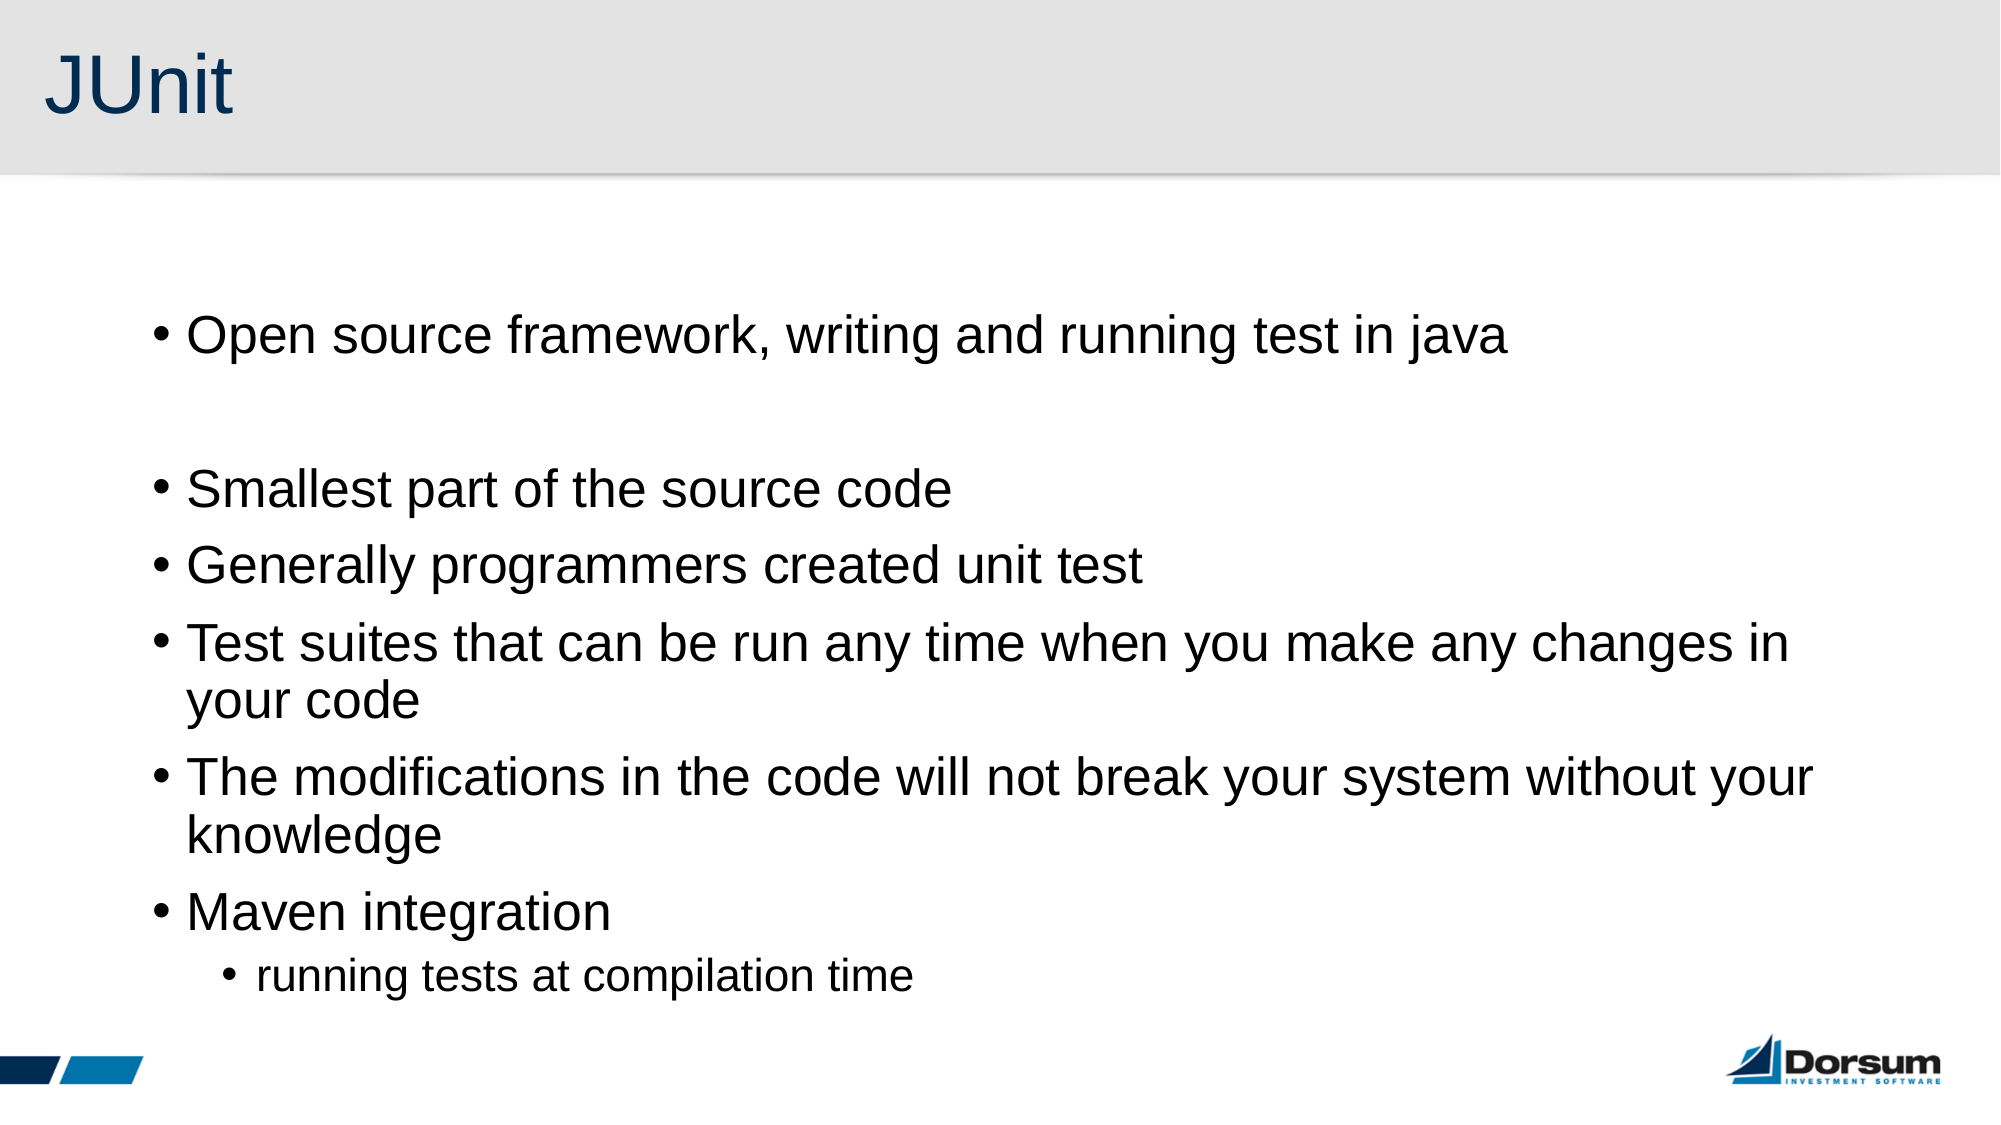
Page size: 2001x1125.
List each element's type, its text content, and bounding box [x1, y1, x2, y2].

title JUnit [0, 0, 2000, 174]
picture [0, 0, 2001, 1125]
list Open source framework, writing and running test in java Smallest part of the source code Generally programmers created unit test Test suites that can be run any time when you make any changes in your code The modifications in the code will not break your system without your knowledge Maven integration running tests at compilation time [137, 299, 1863, 1014]
